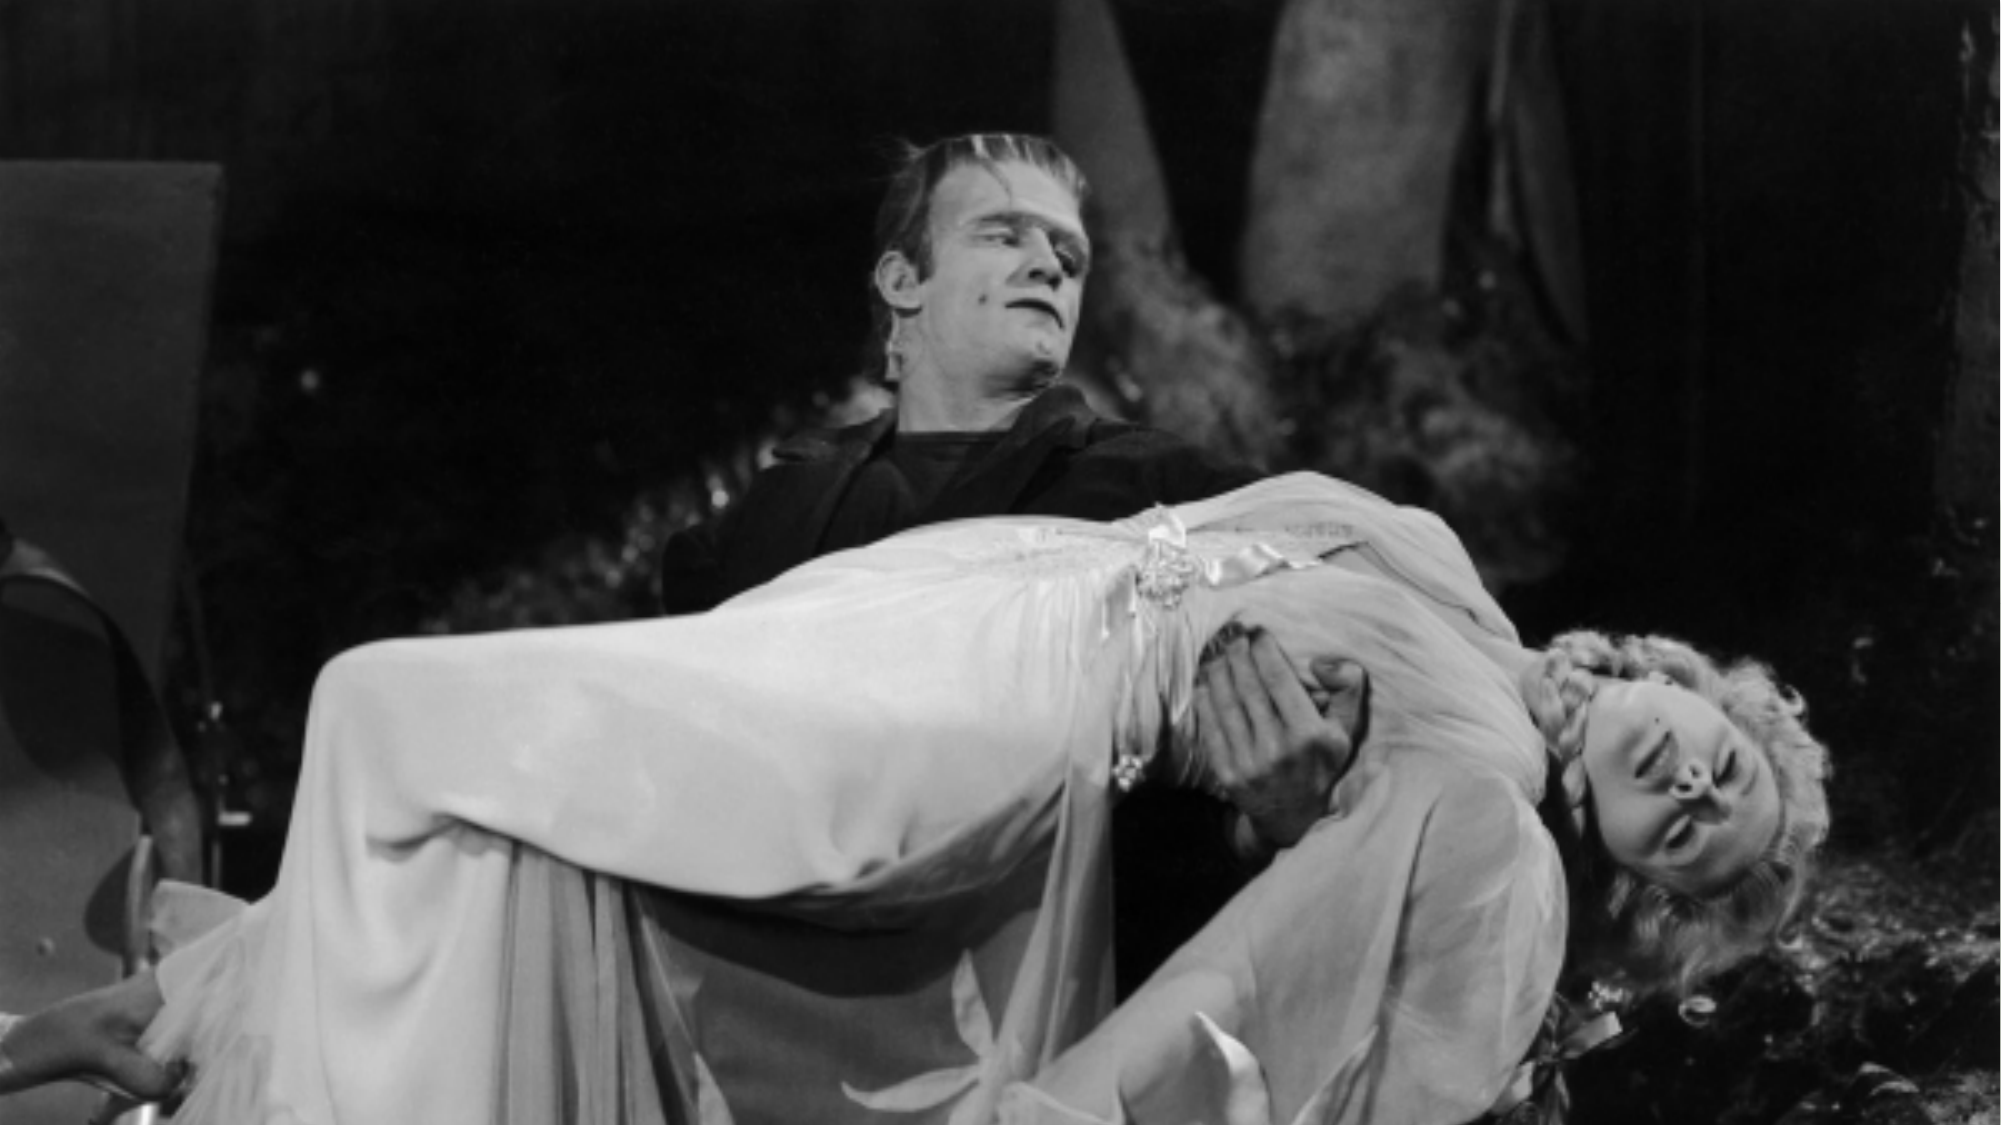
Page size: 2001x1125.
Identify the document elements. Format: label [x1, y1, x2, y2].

list [0, 0, 2000, 1125]
